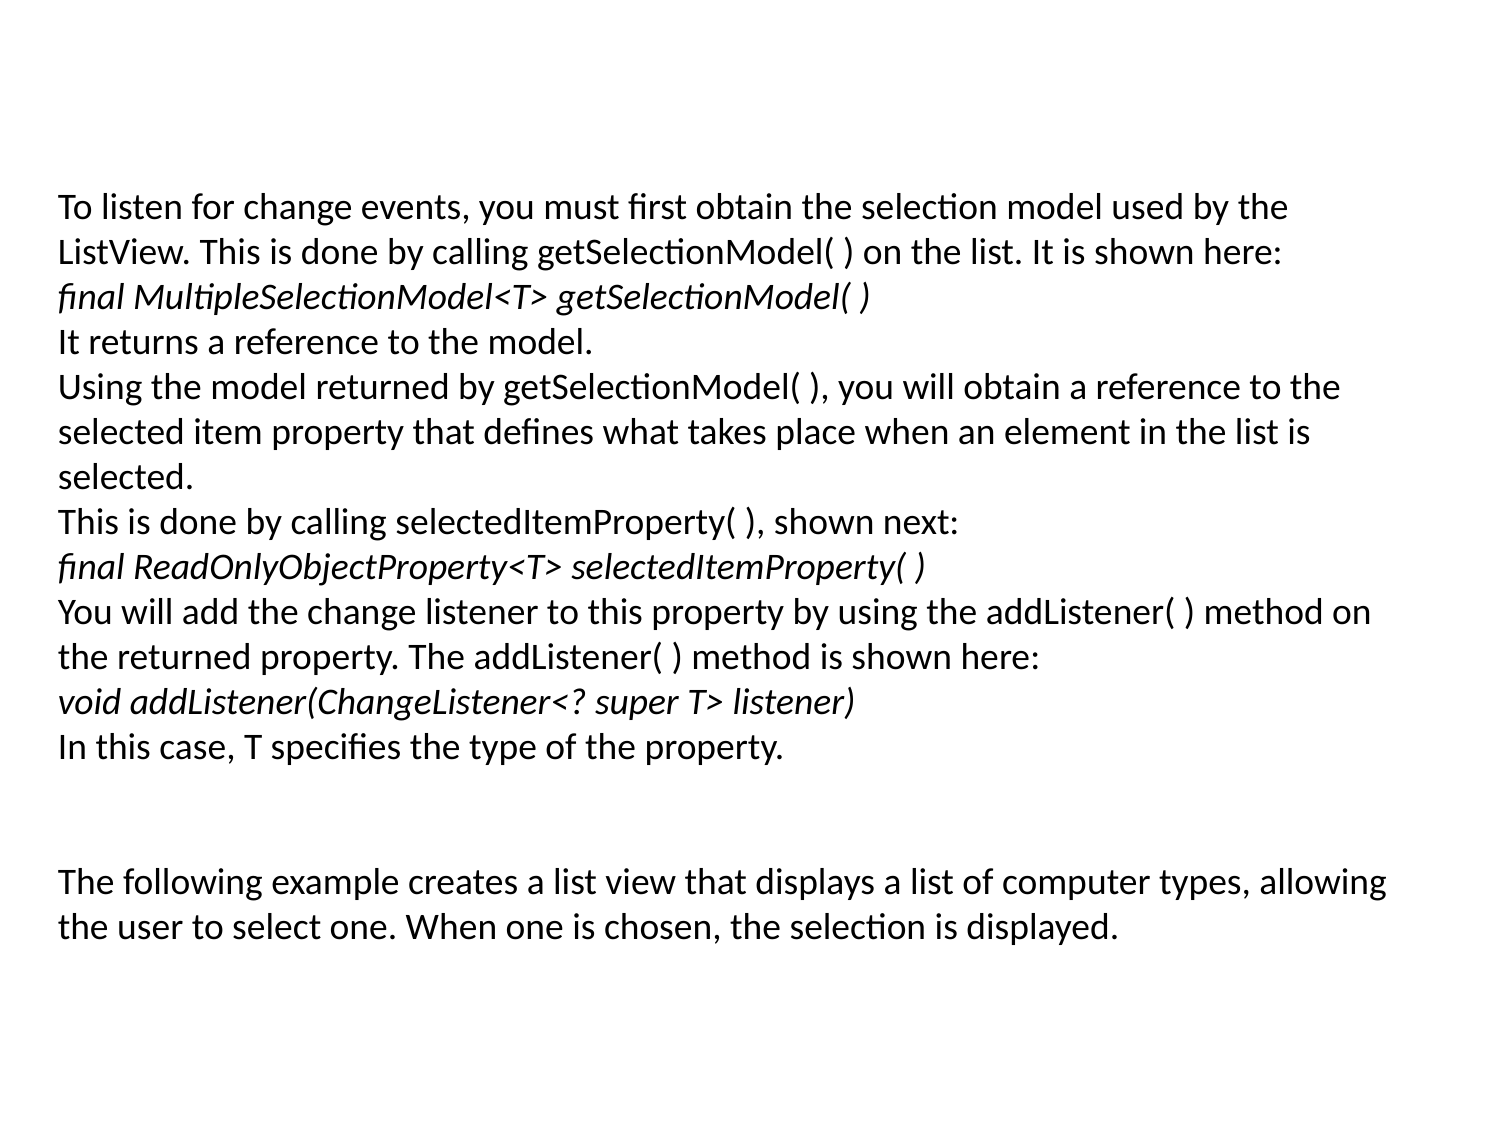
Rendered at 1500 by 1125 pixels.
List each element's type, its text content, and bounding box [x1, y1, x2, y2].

text_box To listen for change events, you must first obtain the selection model used by the ListView. This is done by calling getSelectionModel( ) on the list. It is shown here: final MultipleSelectionModel<T> getSelectionModel( ) It returns a reference to the model. Using the model returned by getSelectionModel( ), you will obtain a reference to the selected item property that defines what takes place when an element in the list is selected. This is done by calling selectedItemProperty( ), shown next: final ReadOnlyObjectProperty<T> selectedItemProperty( ) You will add the change listener to this property by using the addListener( ) method on the returned property. The addListener( ) method is shown here: void addListener(ChangeListener<? super T> listener) In this case, T specifies the type of the property. The following example creates a list view that displays a list of computer types, allowing the user to select one. When one is chosen, the selection is displayed. [43, 174, 1435, 989]
